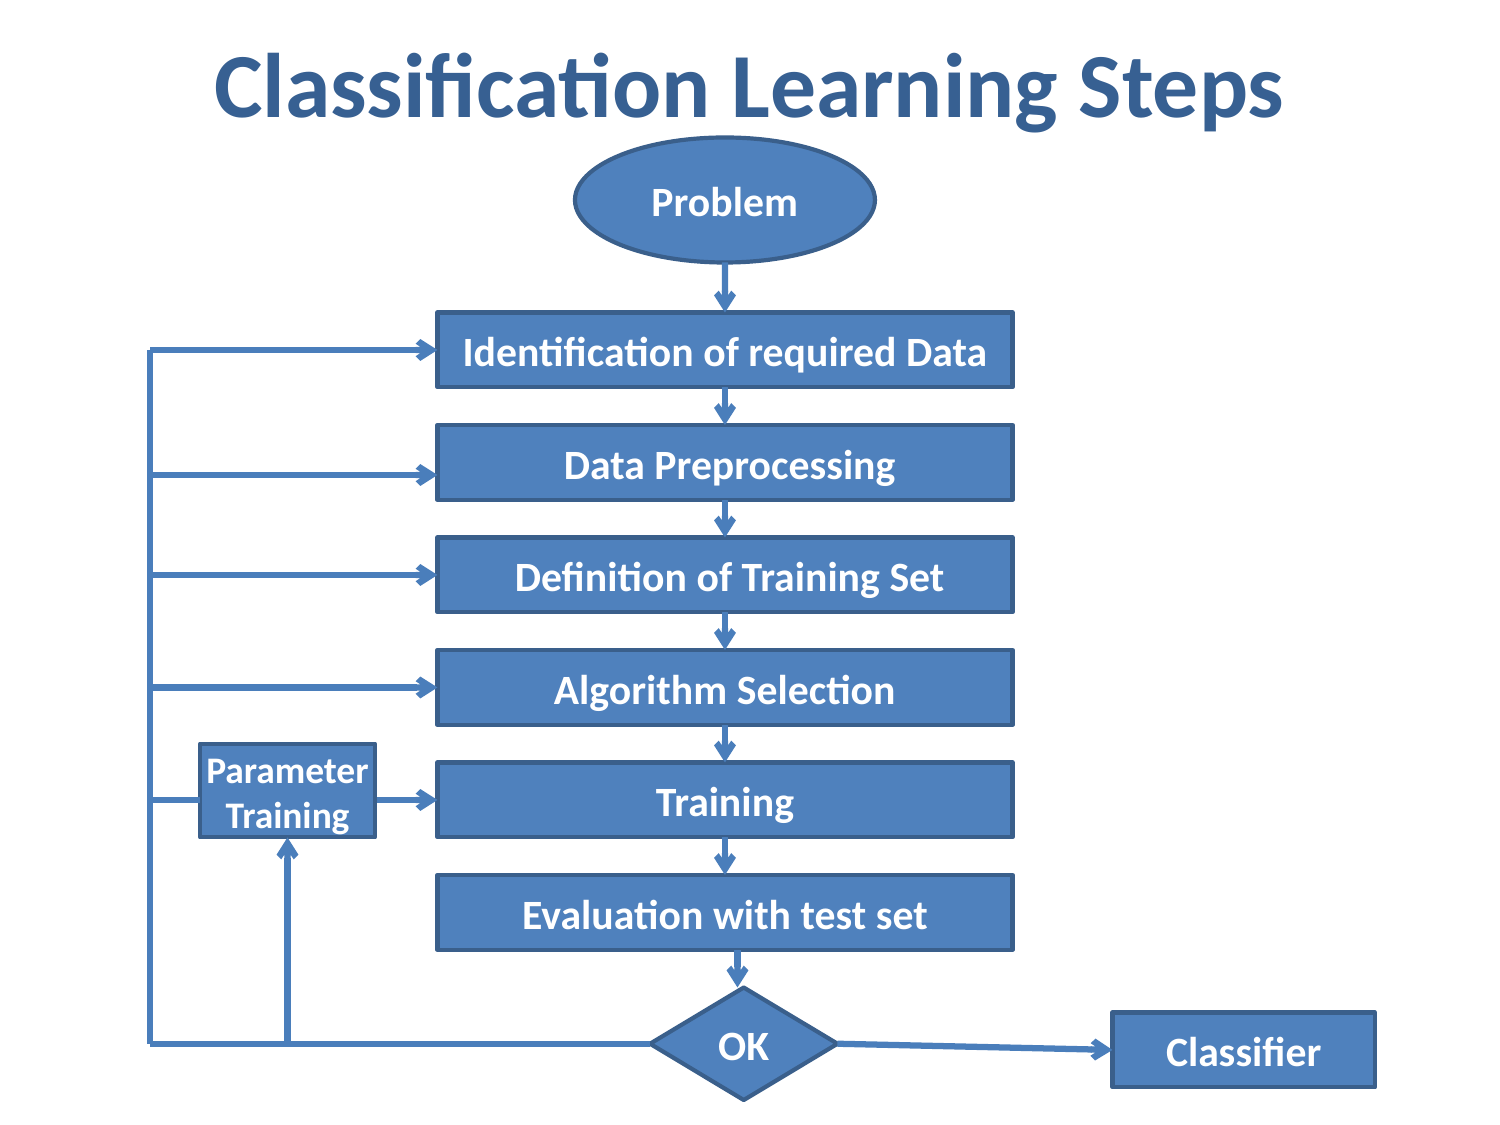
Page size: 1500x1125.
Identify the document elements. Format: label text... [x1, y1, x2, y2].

text_box Algorithm Selection [435, 648, 1015, 727]
text_box Data Preprocessing [435, 423, 1015, 502]
title Classification Learning Steps [75, 0, 1425, 175]
text_box Identification of required Data [435, 310, 1015, 389]
text_box Evaluation with test set [435, 873, 1015, 952]
text_box Parameter Training [198, 742, 377, 839]
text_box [837, 1043, 1113, 1051]
text_box Training [435, 760, 1015, 839]
text_box Problem [572, 135, 878, 265]
text_box Definition of Training Set [435, 535, 1015, 614]
text_box OK [650, 985, 837, 1102]
text_box Classifier [1110, 1010, 1377, 1089]
